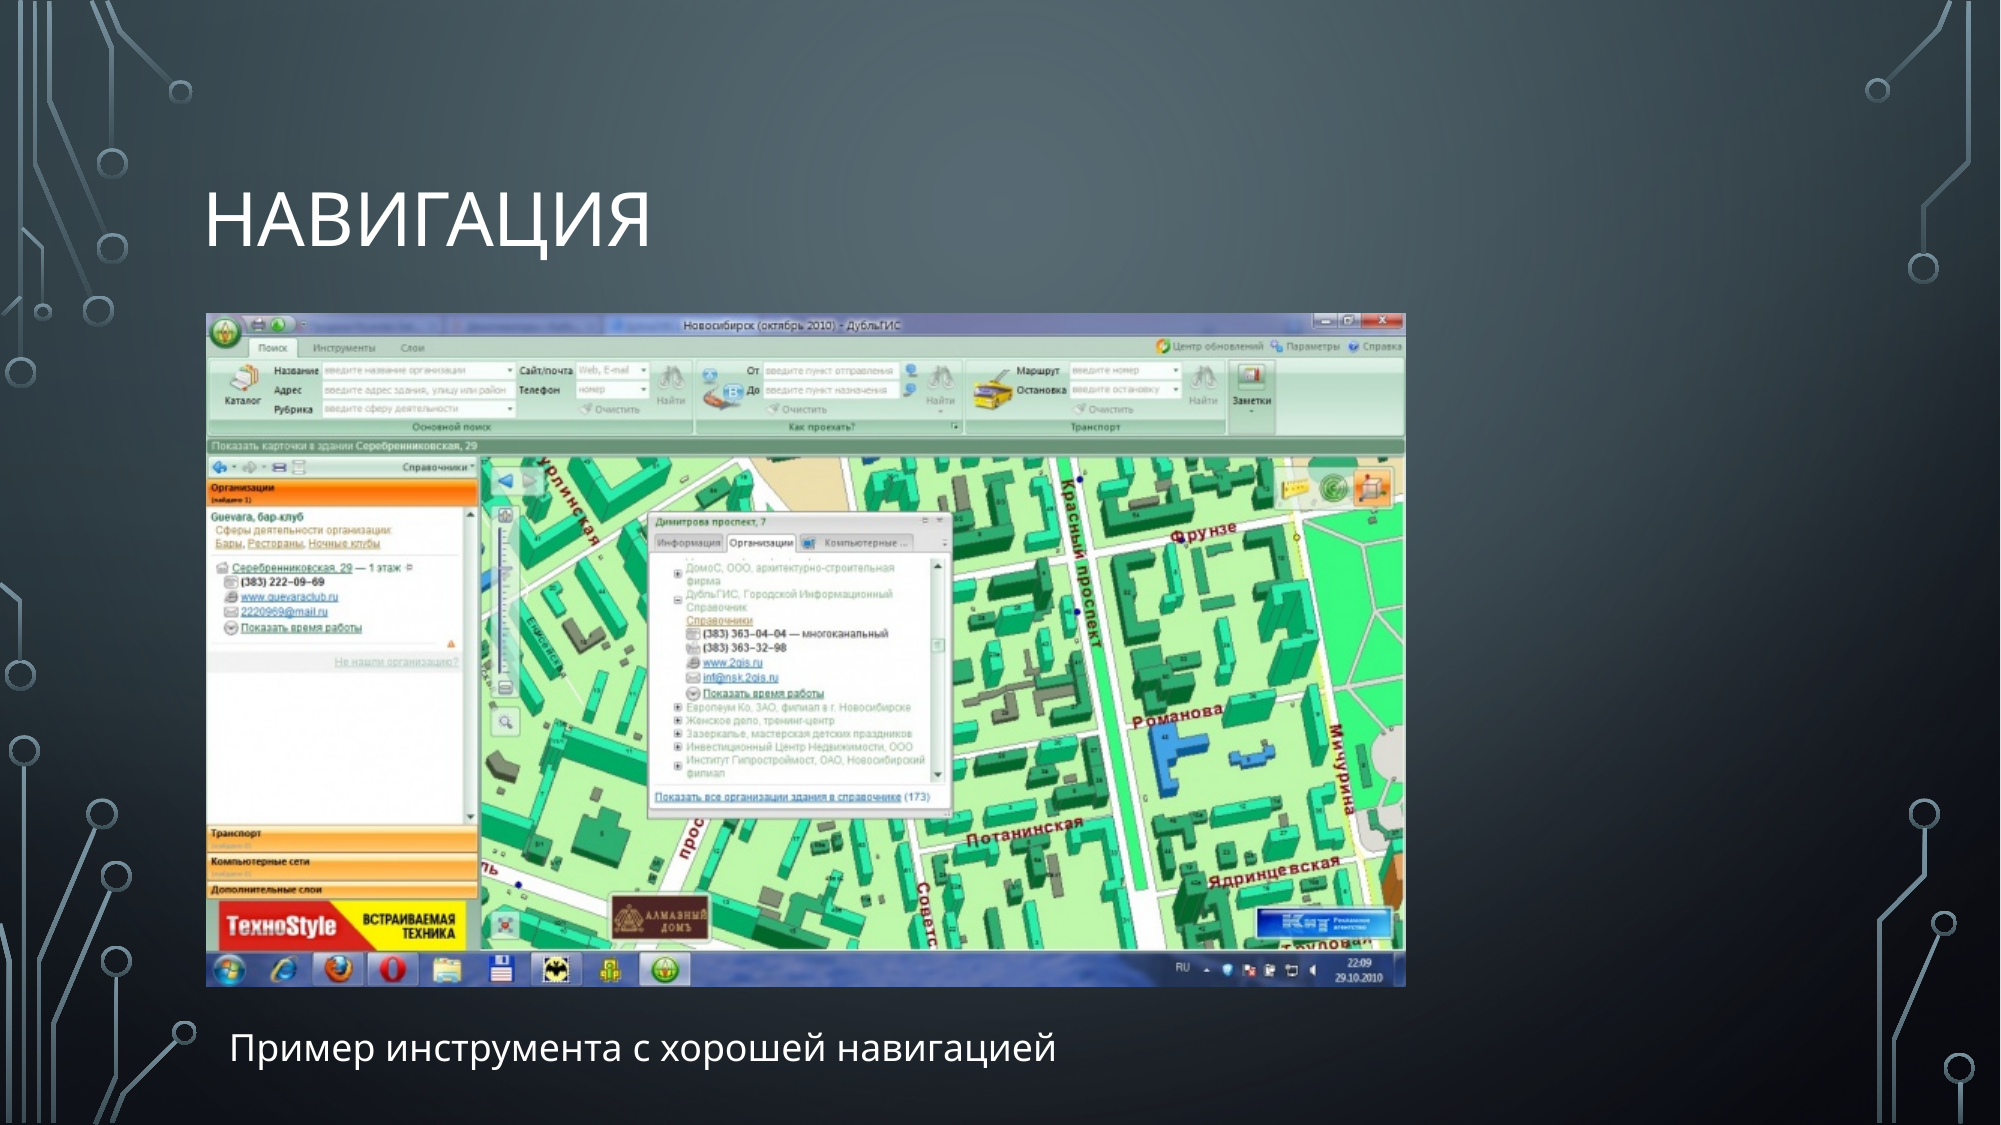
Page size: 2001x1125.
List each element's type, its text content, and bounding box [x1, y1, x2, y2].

text_box Пример инструмента с хорошей навигацией [214, 1016, 1073, 1077]
picture [205, 313, 1407, 987]
title навигация [187, 101, 1813, 344]
